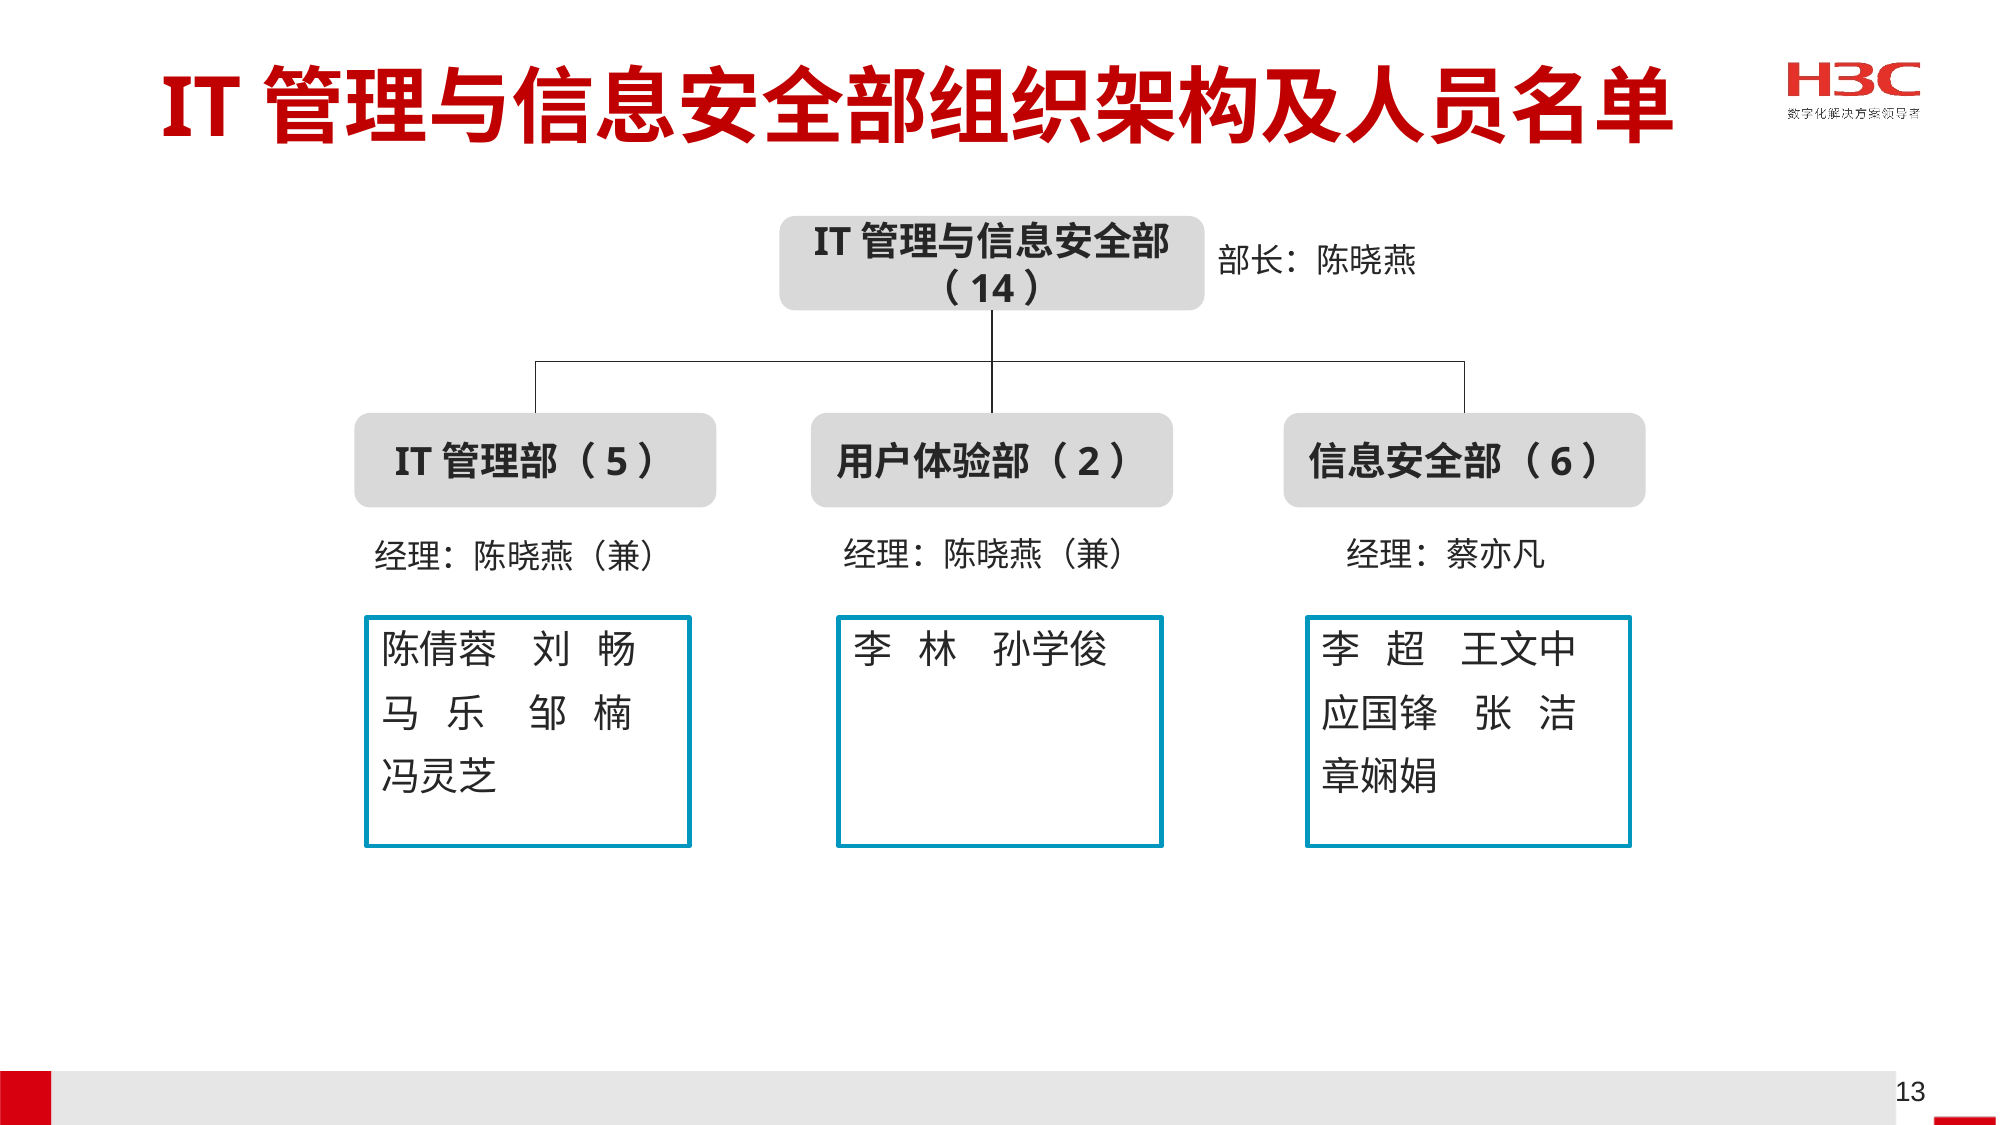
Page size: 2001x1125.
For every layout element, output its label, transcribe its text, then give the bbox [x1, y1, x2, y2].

title IT管理与信息安全部组织架构及人员名单 [70, 52, 1768, 154]
text_box 经理：陈晓燕（兼） [359, 528, 689, 583]
text_box 经理：陈晓燕（兼） [828, 525, 1158, 581]
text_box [1176, 125, 1280, 599]
text_box 信息安全部（6） [1284, 412, 1646, 508]
text_box IT管理部（5） [354, 412, 707, 508]
text_box 李 林 孙学俊 [838, 617, 1162, 846]
picture [1753, 42, 1954, 138]
text_box 用户体验部（2） [820, 412, 1171, 508]
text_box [712, 133, 816, 591]
text_box 李 超 王文中 应国锋 张 洁 章娴娟 [1307, 617, 1630, 846]
text_box 陈倩蓉 刘 畅 马 乐 邹 楠 冯灵芝 [366, 617, 690, 846]
text_box 部长：陈晓燕 [1284, 231, 1432, 287]
text_box 经理：蔡亦凡 [1332, 525, 1562, 581]
picture [0, 1071, 1999, 1125]
text_box IT管理与信息安全部（14） [820, 215, 1171, 311]
